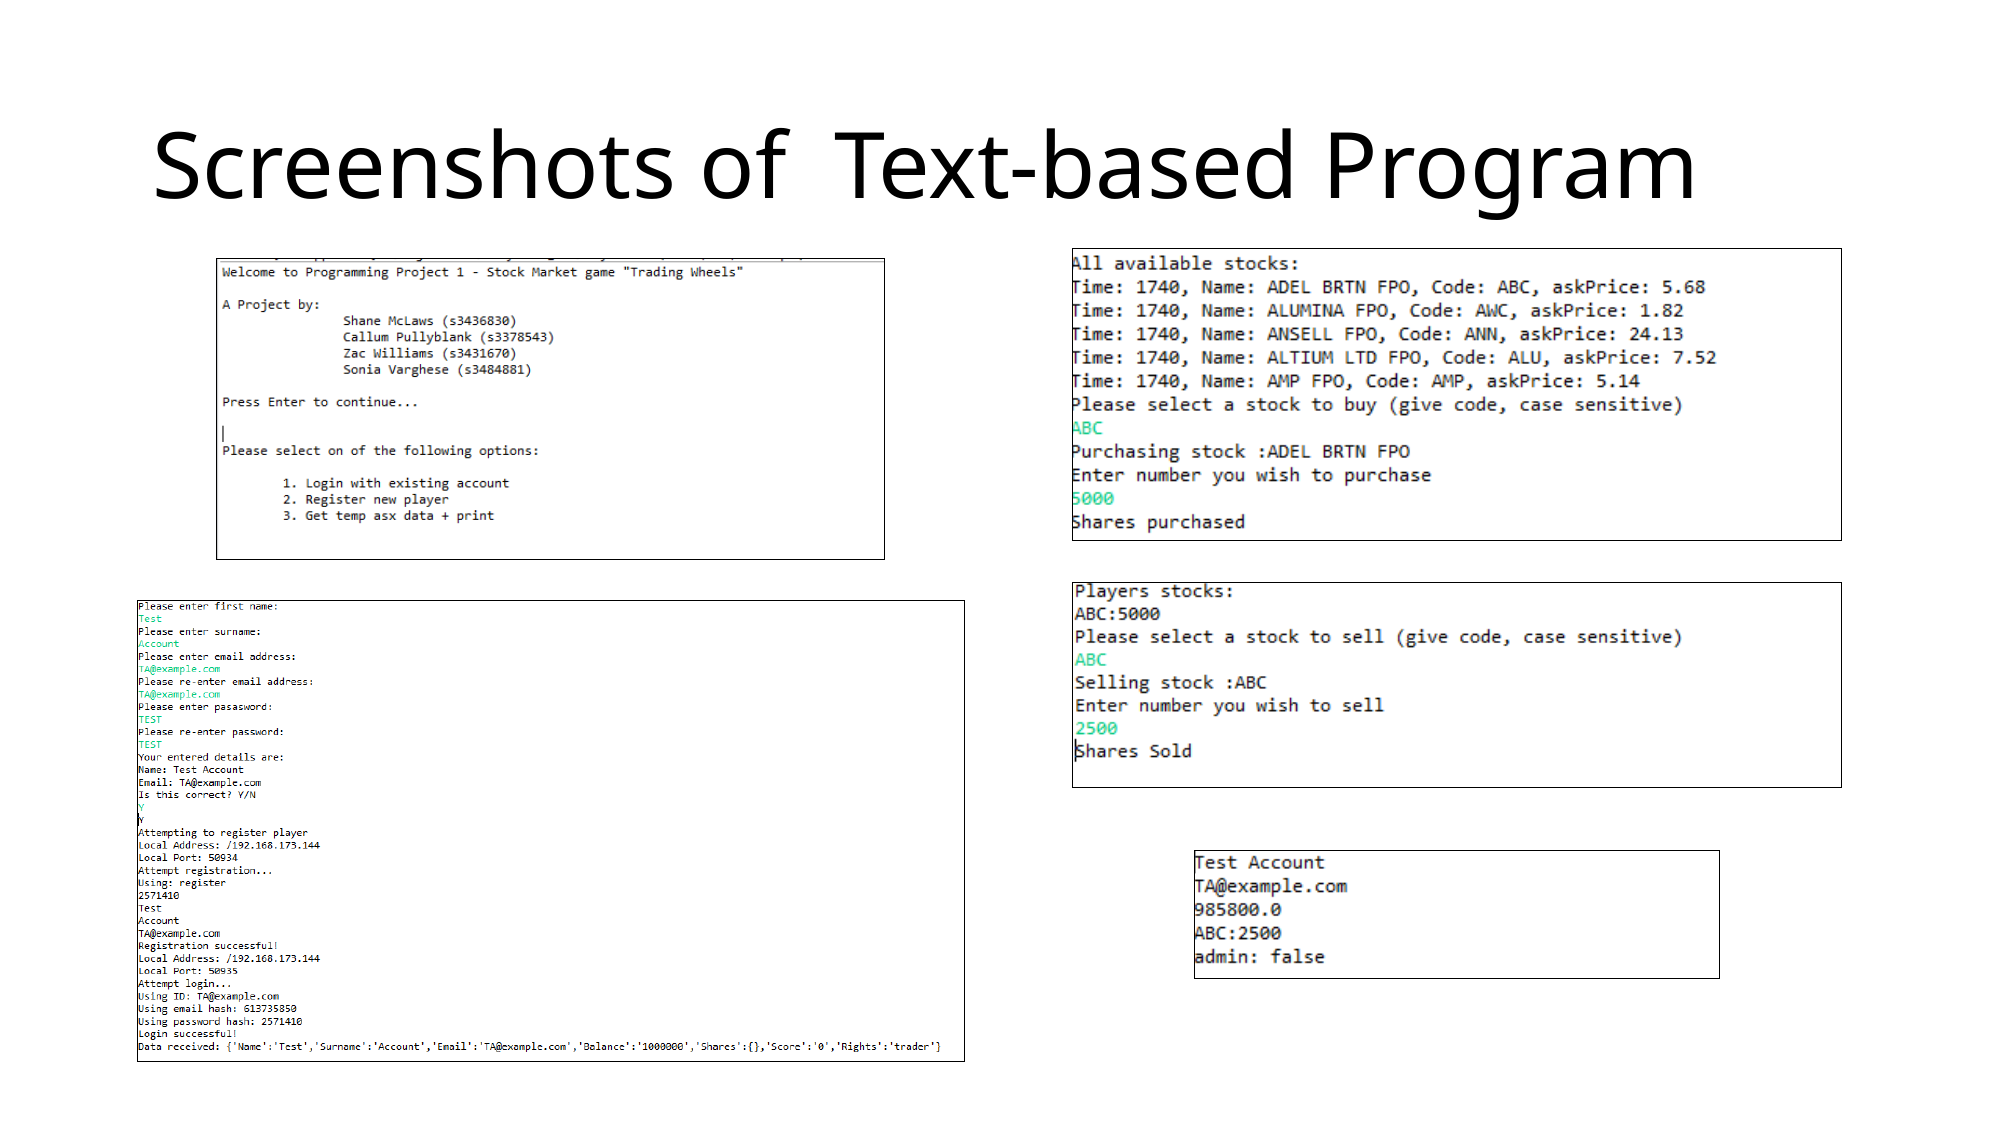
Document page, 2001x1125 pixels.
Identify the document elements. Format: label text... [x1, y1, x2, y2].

picture [137, 599, 965, 1062]
picture [216, 258, 885, 560]
picture [1072, 582, 1842, 788]
title Screenshots of Text-based Program [137, 59, 1863, 278]
picture [1072, 248, 1842, 541]
picture [1194, 850, 1720, 979]
